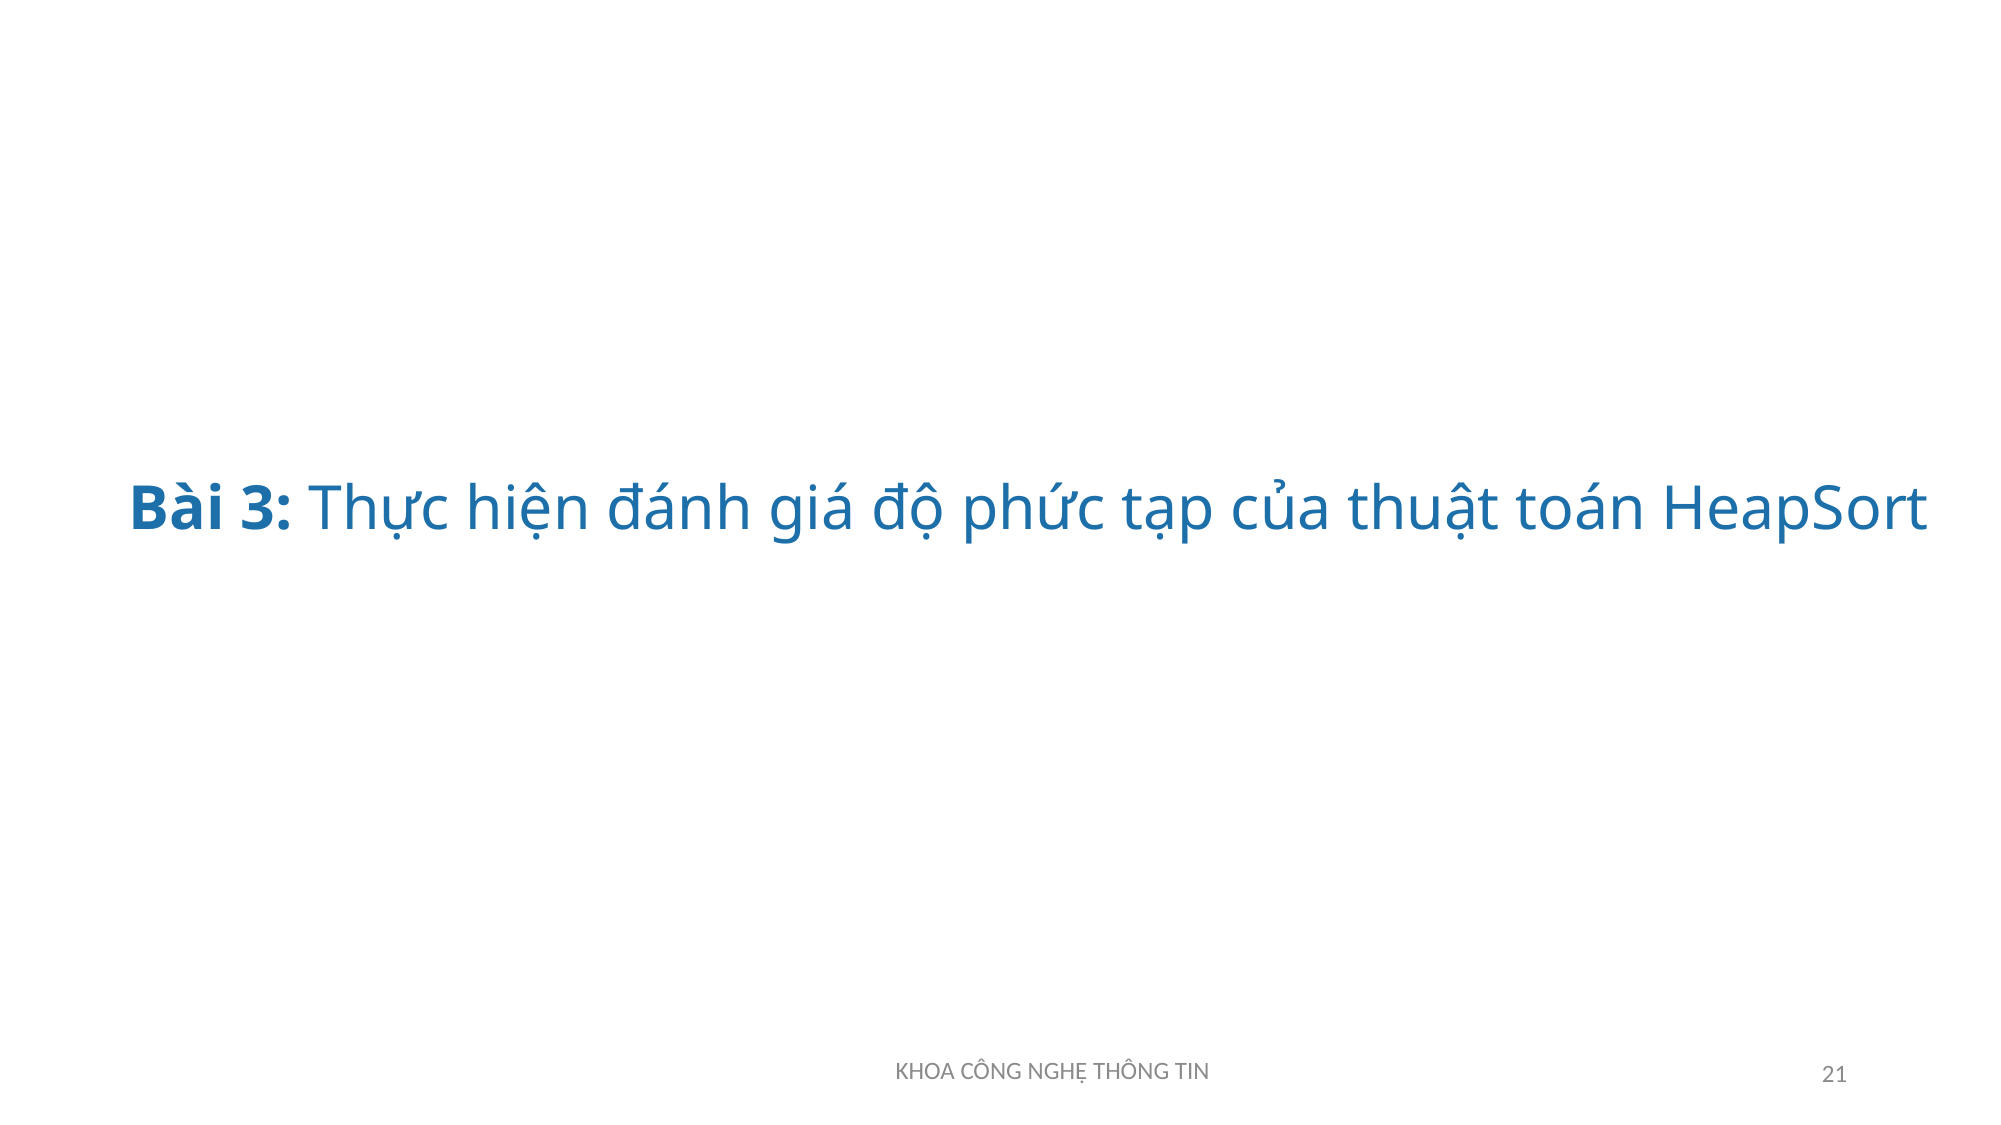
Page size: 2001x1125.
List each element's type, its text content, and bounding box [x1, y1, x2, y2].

title Bài 3: Thực hiện đánh giá độ phức tạp của thuật toán HeapSort [113, 378, 1968, 596]
slide_number 21 [1412, 1042, 1863, 1103]
